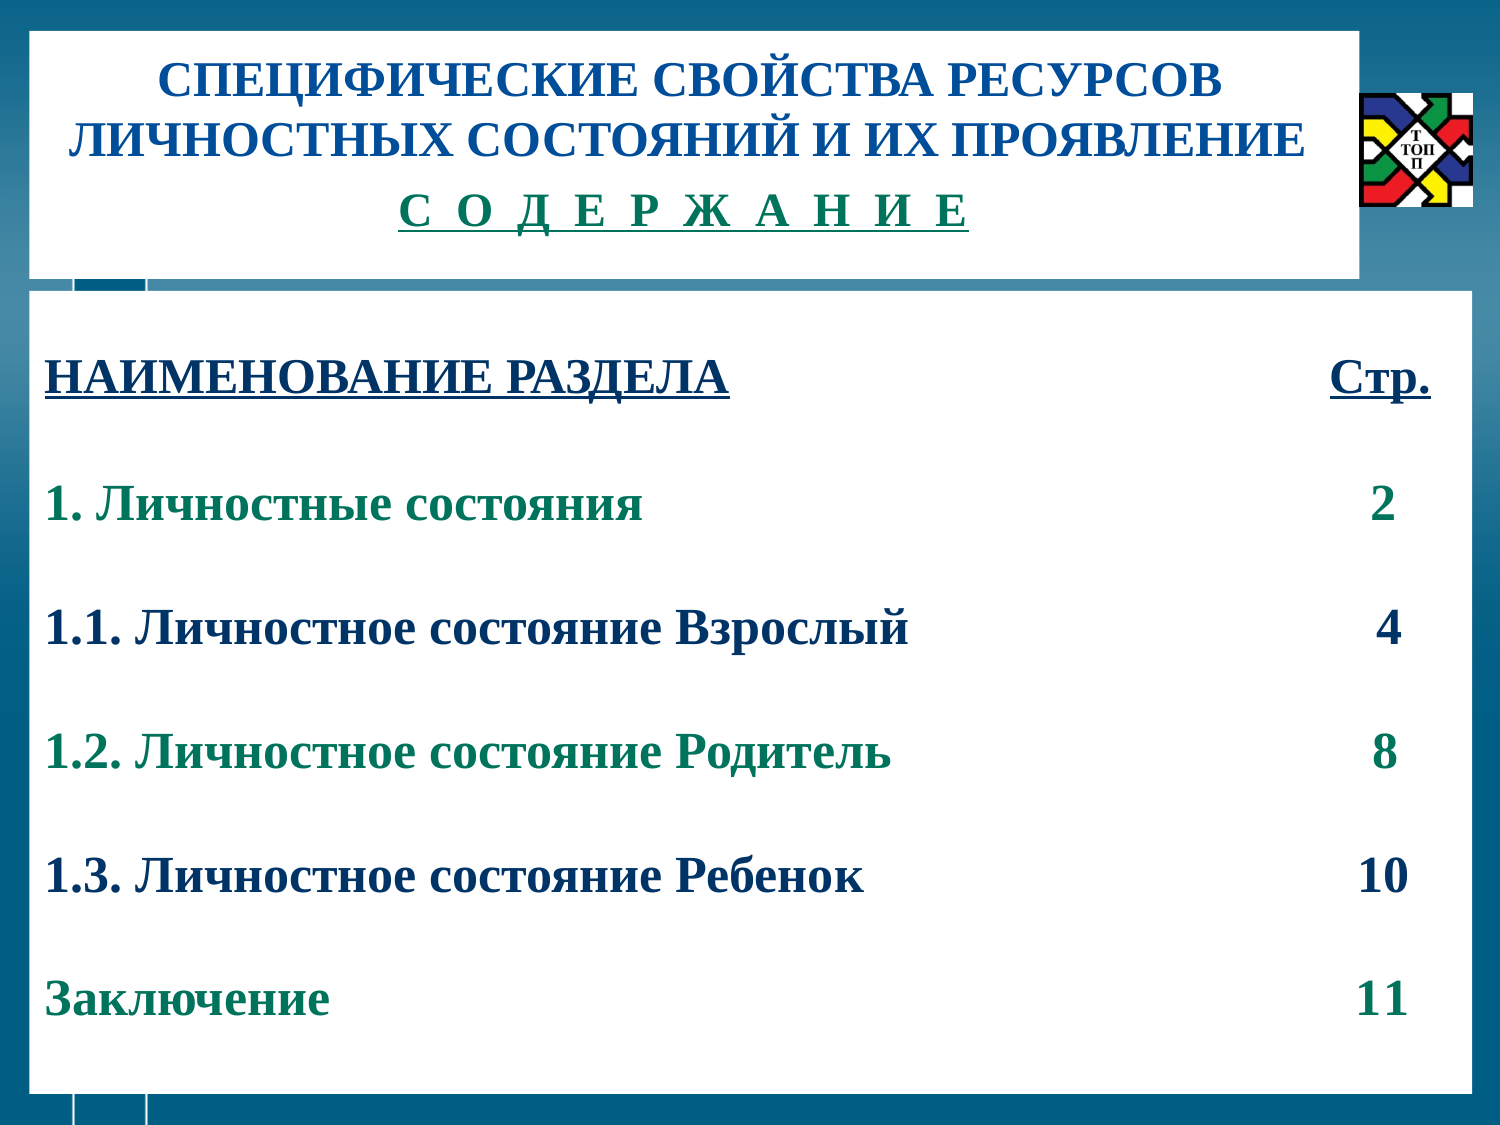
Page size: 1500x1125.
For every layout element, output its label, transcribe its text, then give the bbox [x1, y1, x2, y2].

list НАИМЕНОВАНИЕ РАЗДЕЛА Стр. 1. Личностные состояния 2 1.1. Личностное состояние Взрослый 4 1.2. Личностное состояние Родитель 8 1.3. Личностное состояние Ребенок 10 Заключение 11 [29, 290, 1473, 1095]
picture [0, 11, 1500, 578]
slide_number 1 [1162, 1017, 1476, 1026]
title СПЕЦИФИЧЕСКИЕ СВОЙСТВА РЕСУРСОВ ЛИЧНОСТНЫХ СОСТОЯНИЙ И ИХ ПРОЯВЛЕНИЕ С О Д Е Р Ж А Н И Е [29, 30, 1360, 280]
